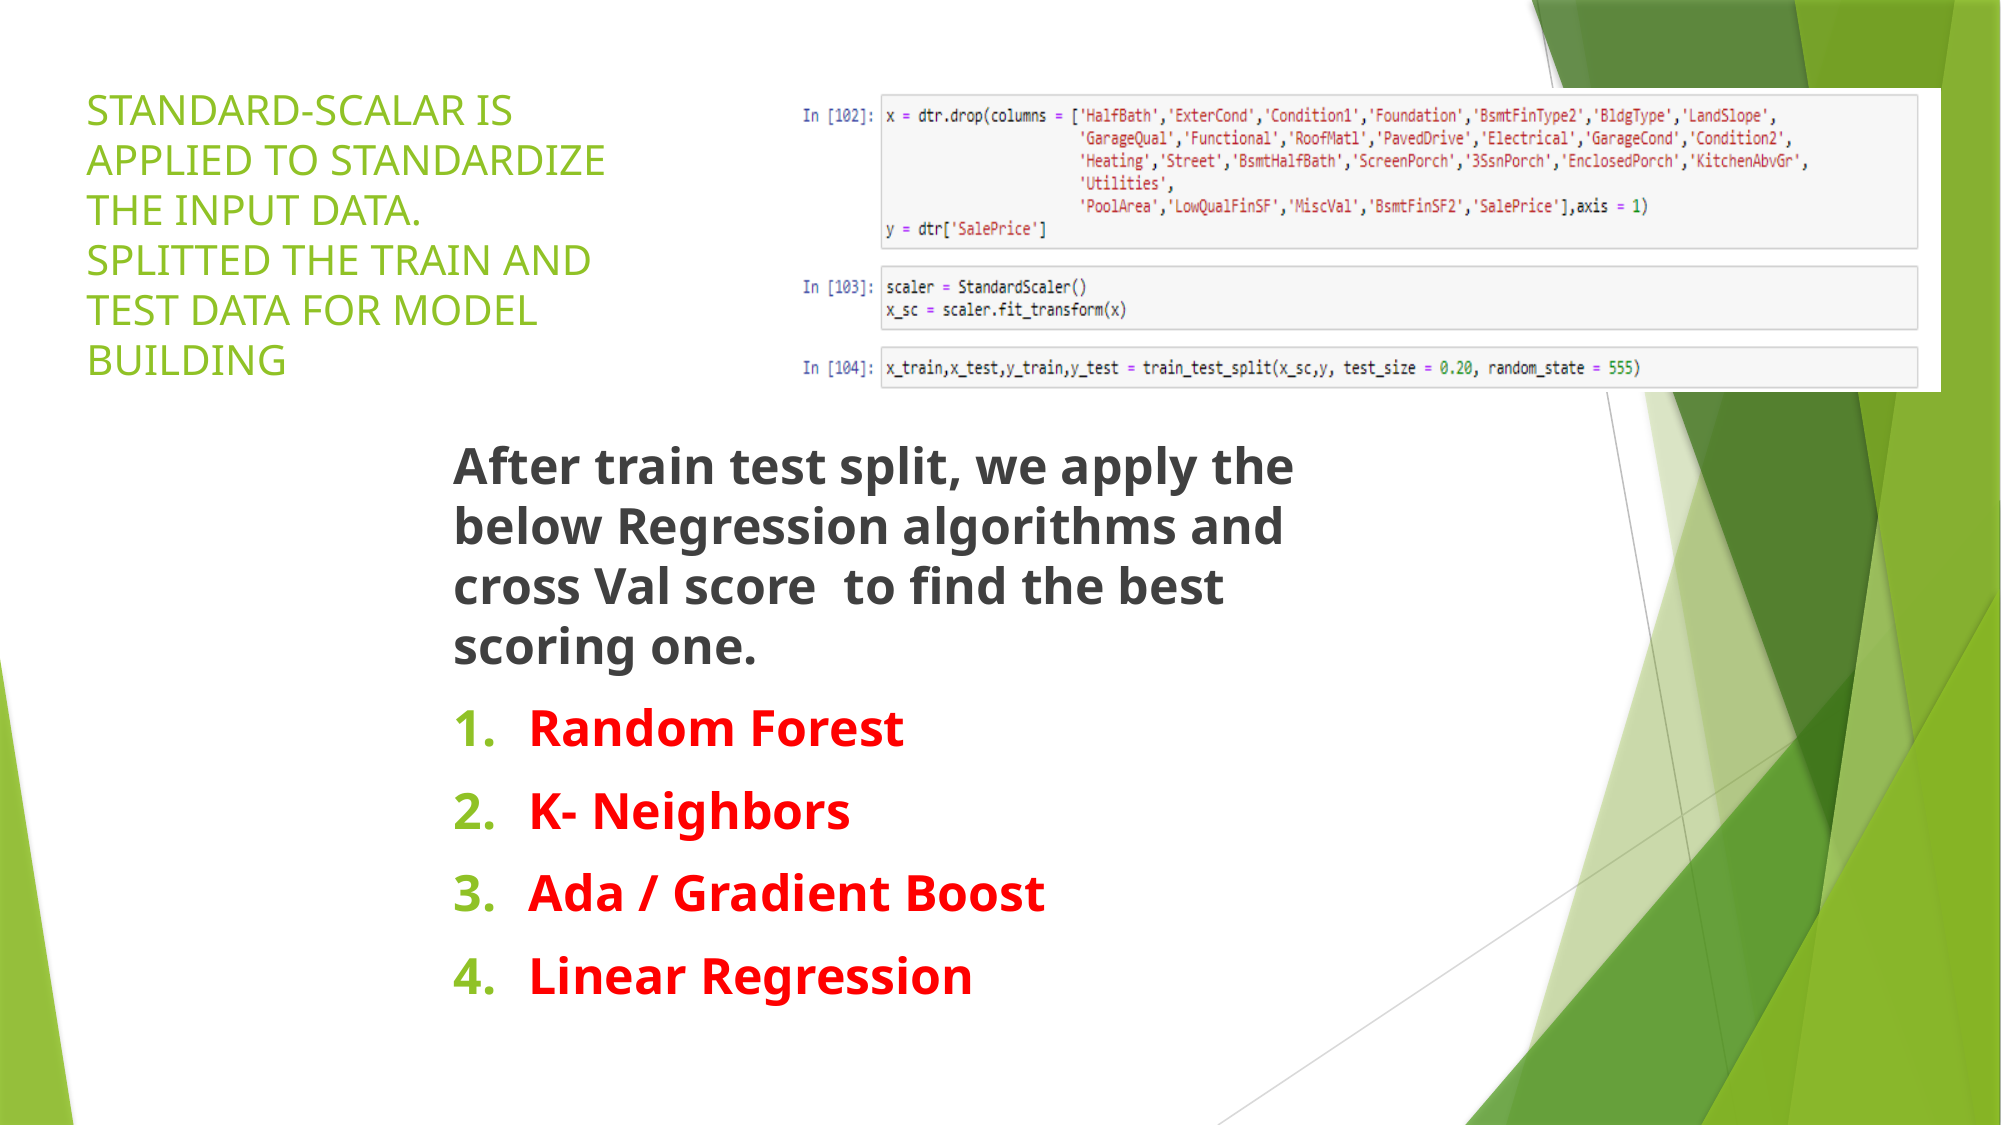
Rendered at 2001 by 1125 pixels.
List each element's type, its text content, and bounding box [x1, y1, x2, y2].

list After train test split, we apply the below Regression algorithms and cross Val score to find the best scoring one. Random Forest K- Neighbors Ada / Gradient Boost Linear Regression [438, 519, 1393, 919]
picture [751, 88, 1941, 392]
title STANDARD-SCALAR IS APPLIED TO STANDARDIZE THE INPUT DATA. SPLITTED THE TRAIN AND TEST DATA FOR MODEL BUILDING [71, 53, 654, 392]
